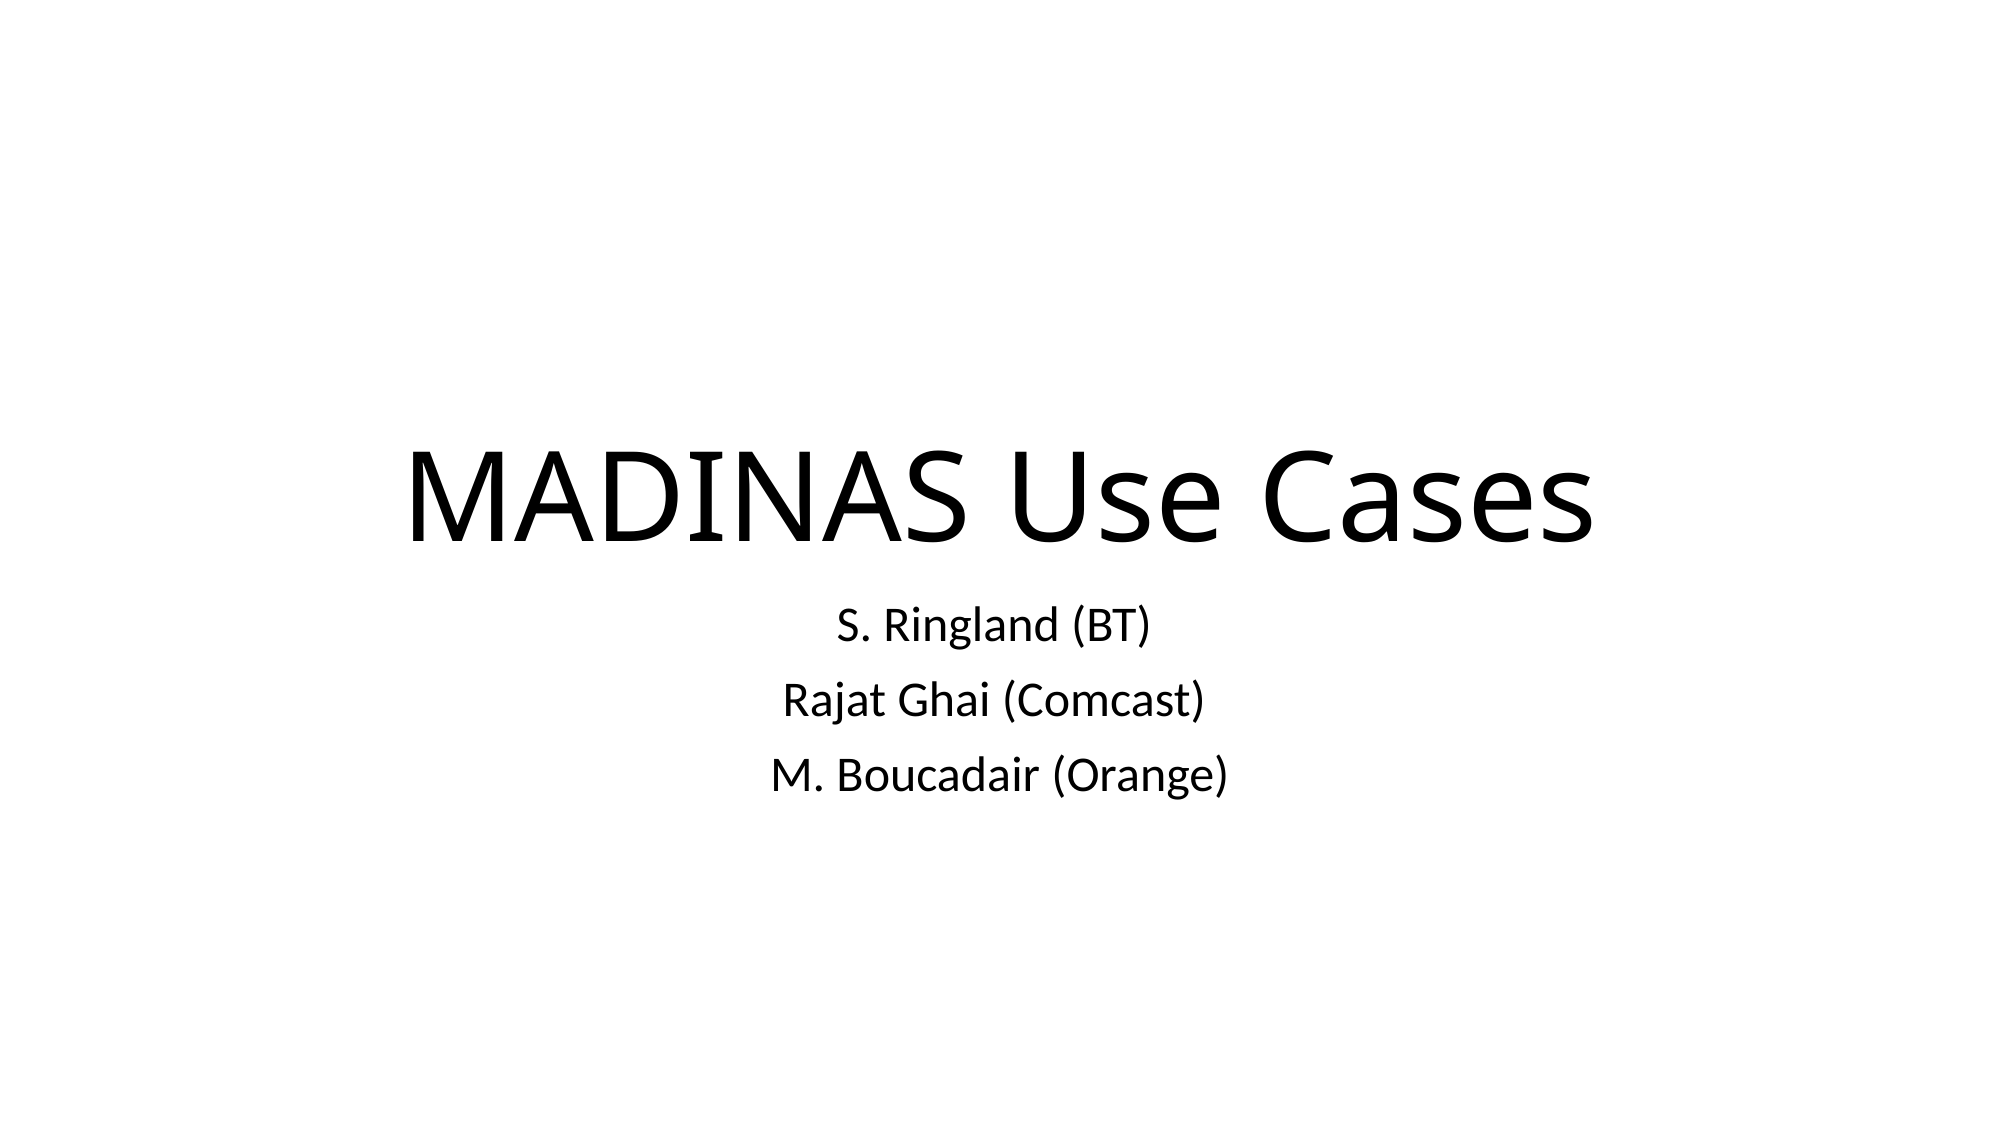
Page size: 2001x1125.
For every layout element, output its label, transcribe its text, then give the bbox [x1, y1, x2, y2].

subtitle S. Ringland (BT) Rajat Ghai (Comcast) M. Boucadair (Orange) [249, 590, 1751, 863]
title MADINAS Use Cases [249, 183, 1751, 577]
